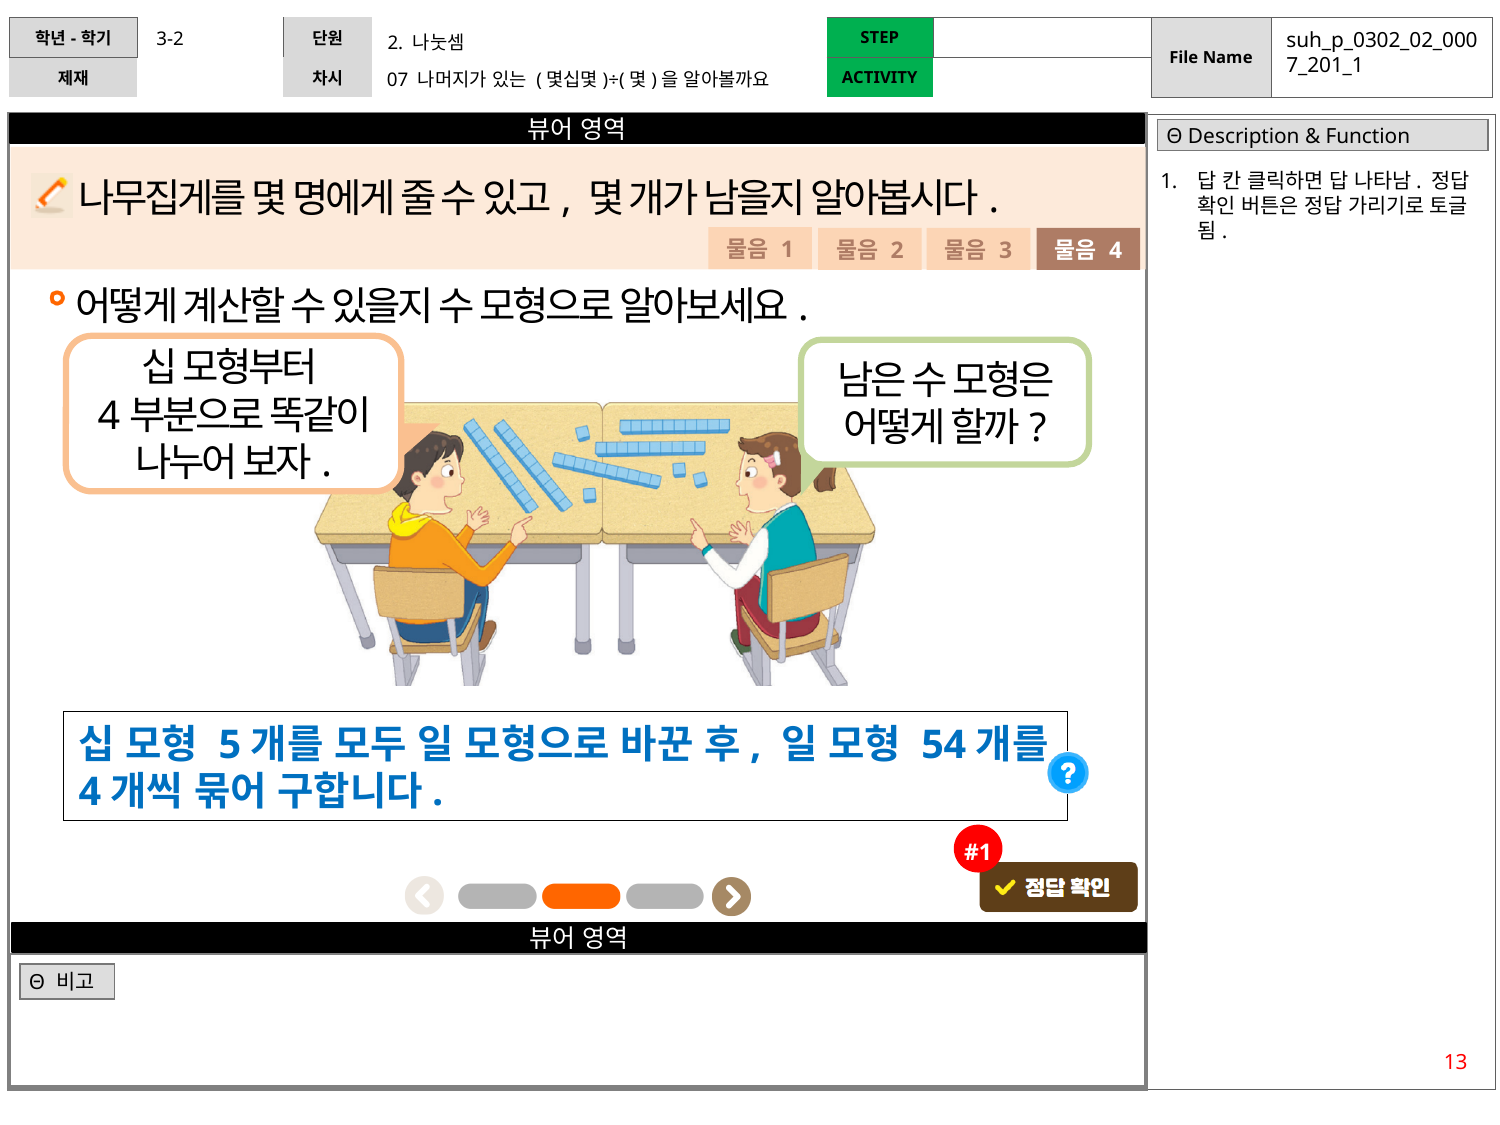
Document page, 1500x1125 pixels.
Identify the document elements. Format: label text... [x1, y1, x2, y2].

text_box [1145, 282, 1500, 326]
picture [46, 286, 67, 308]
text_box #1 [951, 822, 1005, 874]
text_box 답 칸 클릭하면 답 나타남. 정답 확인 버튼은 정답 가리기로 토글 됨. [1145, 160, 1500, 282]
text_box 나무집게를 몇 명에게 줄 수 있고, 몇 개가 남을지 알아봅시다. [63, 165, 1145, 228]
text_box 2. 나눗셈 [372, 23, 828, 48]
text_box suh_p_0302_02_0007_201_1 [1271, 18, 1500, 84]
picture [977, 859, 1141, 913]
text_box 07 나머지가 있는 (몇십몇)÷(몇)을 알아볼까요 [372, 60, 821, 96]
picture [310, 394, 890, 687]
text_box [708, 226, 1141, 271]
text_box 십‌ 모형‌ 5개를‌ 모두‌ 일‌ 모형으로 바꾼‌ 후,‌ 일 ‌모형‌ 54개를‌ 4개씩‌ 묶어‌ 구합니다. [63, 711, 1068, 821]
text_box 어떻게 계산할 수 있을지 수 모형으로 알아보세요. [61, 273, 1036, 336]
text_box 3-2 [141, 18, 284, 55]
text_box [9, 145, 1148, 272]
table_header Θ Description & Function [1158, 120, 1487, 150]
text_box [403, 873, 753, 918]
picture [31, 173, 73, 218]
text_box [65, 335, 441, 492]
picture [1045, 751, 1089, 795]
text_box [785, 339, 1090, 491]
